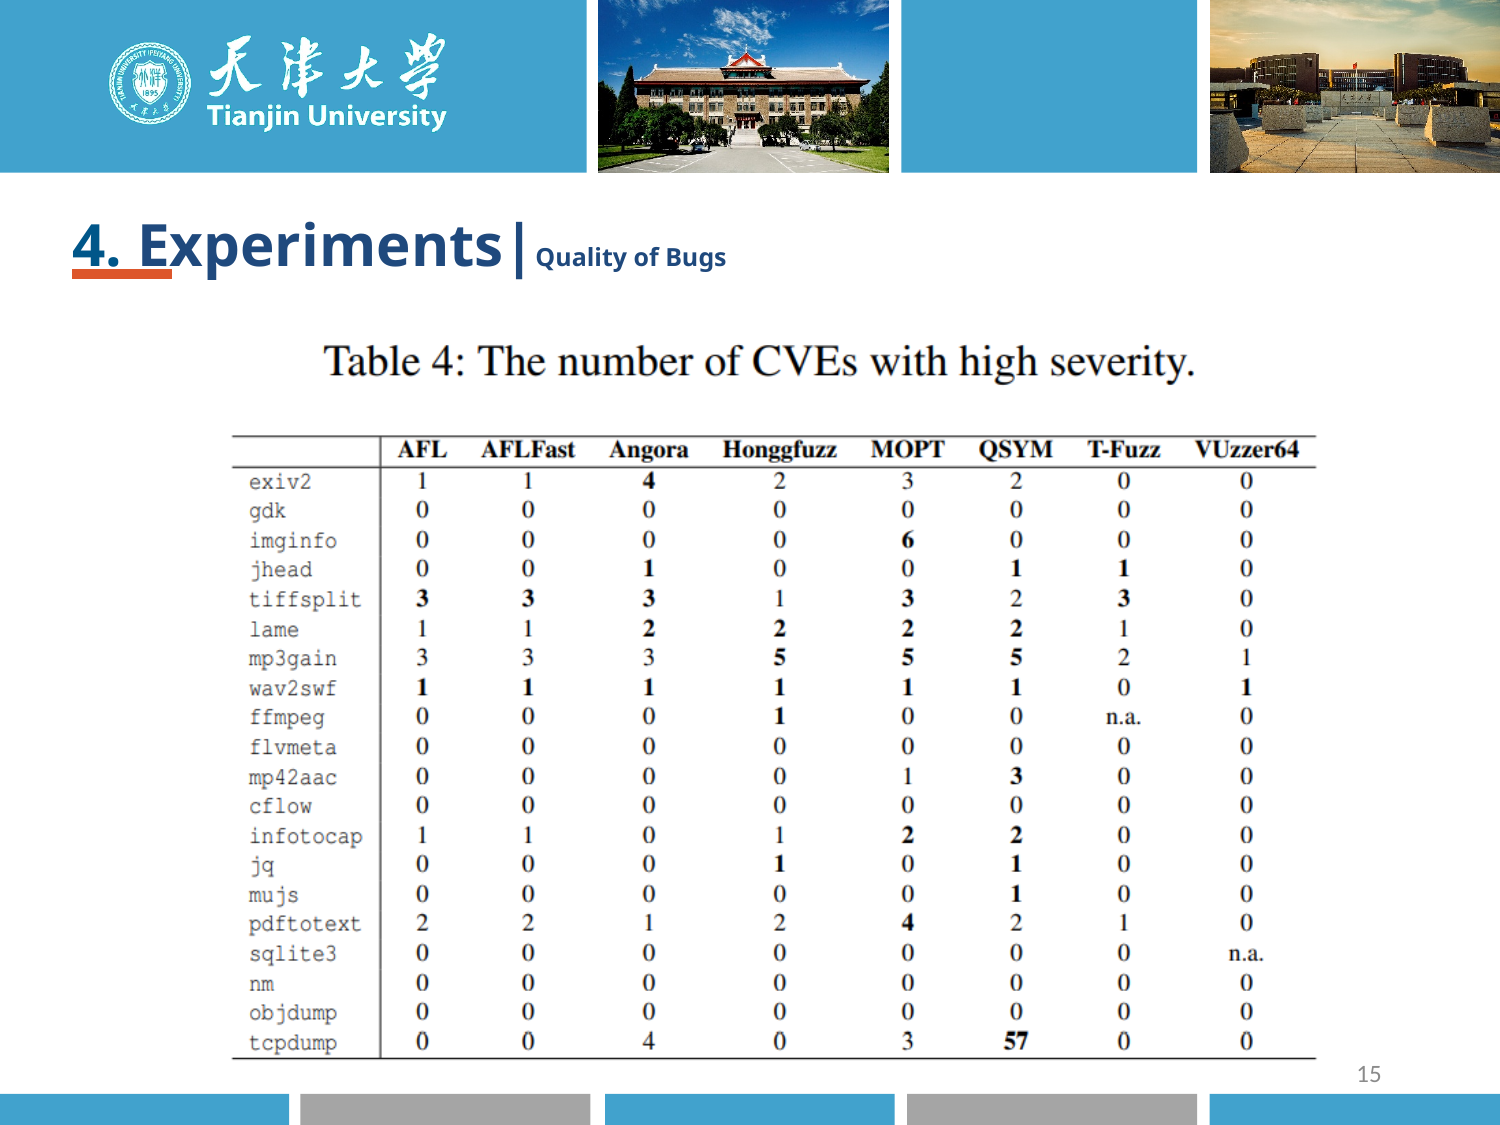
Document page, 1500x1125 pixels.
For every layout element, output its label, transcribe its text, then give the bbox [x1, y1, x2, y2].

picture [47, 14, 533, 157]
text_box [57, 300, 1397, 938]
slide_number 15 [1059, 1042, 1397, 1103]
picture [204, 317, 1340, 1074]
picture [1210, 0, 1500, 173]
picture [598, 0, 889, 165]
text_box 4. Experiments|Quality of Bugs [57, 165, 959, 286]
